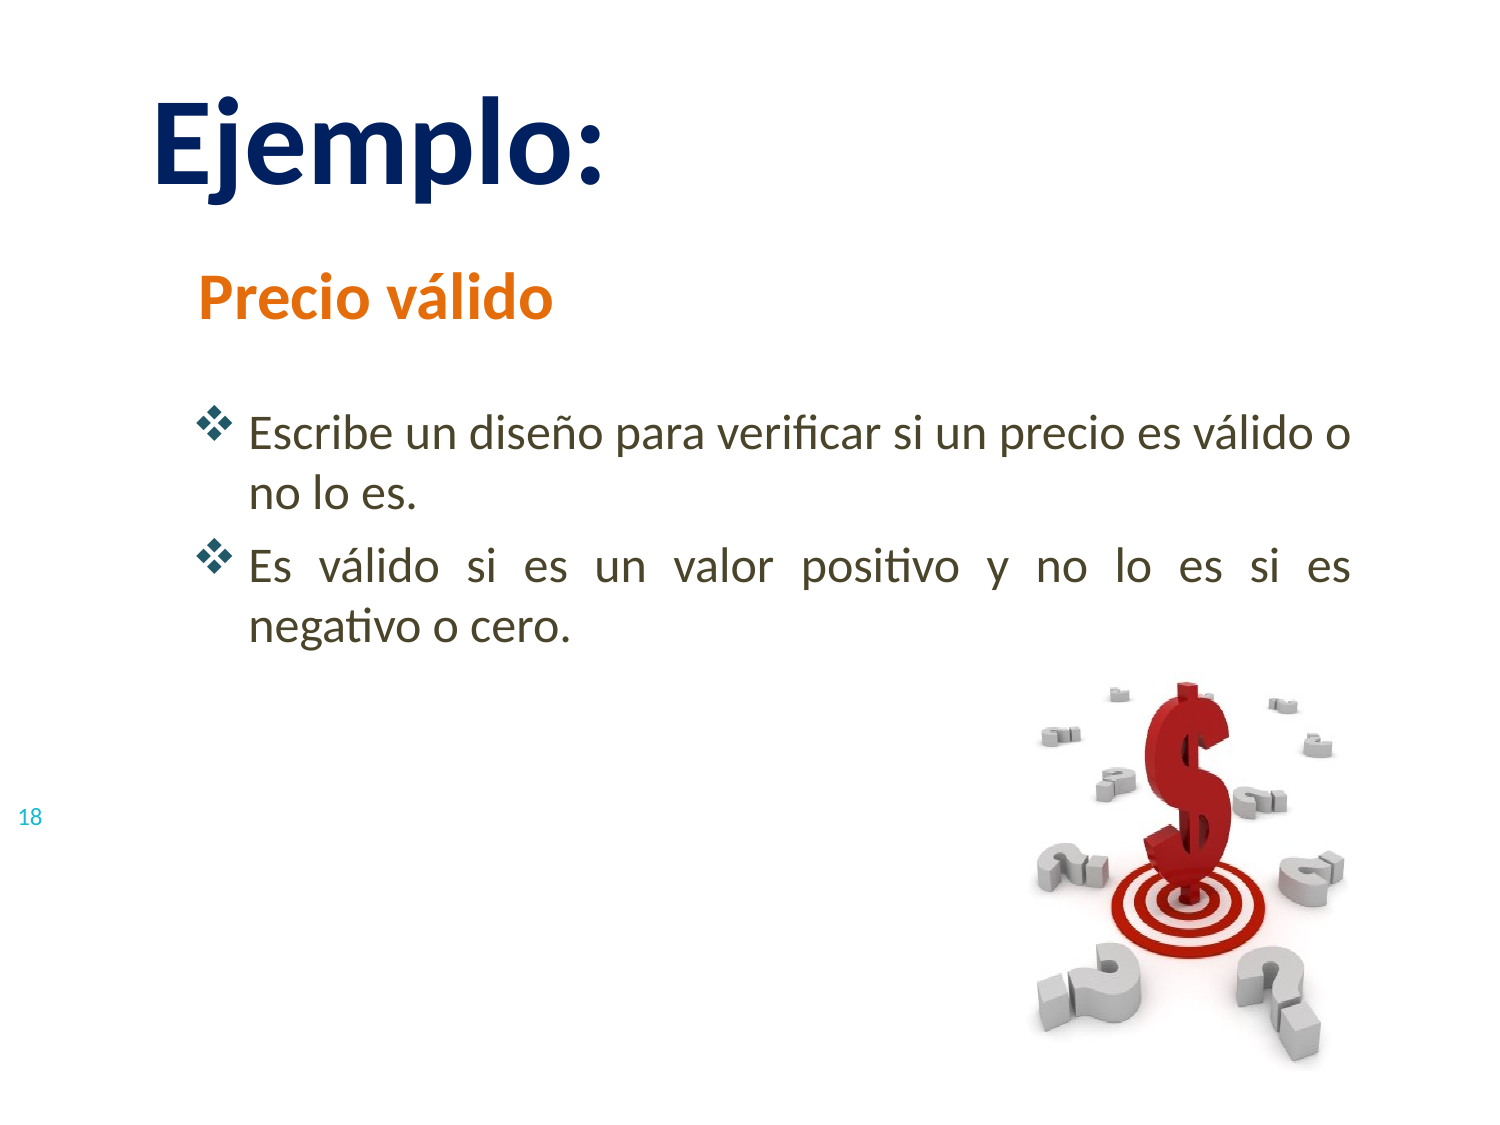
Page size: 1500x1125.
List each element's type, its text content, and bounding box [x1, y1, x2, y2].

slide_number 18 [13, 798, 47, 832]
picture [1021, 672, 1349, 1072]
text_box Precio válido [196, 252, 1304, 363]
text_box Escribe un diseño para verificar si un precio es válido o no lo es. Es válido si es un valor positivo y no lo es si es negativo o cero. [190, 399, 1353, 681]
text_box Ejemplo: [149, 59, 747, 216]
